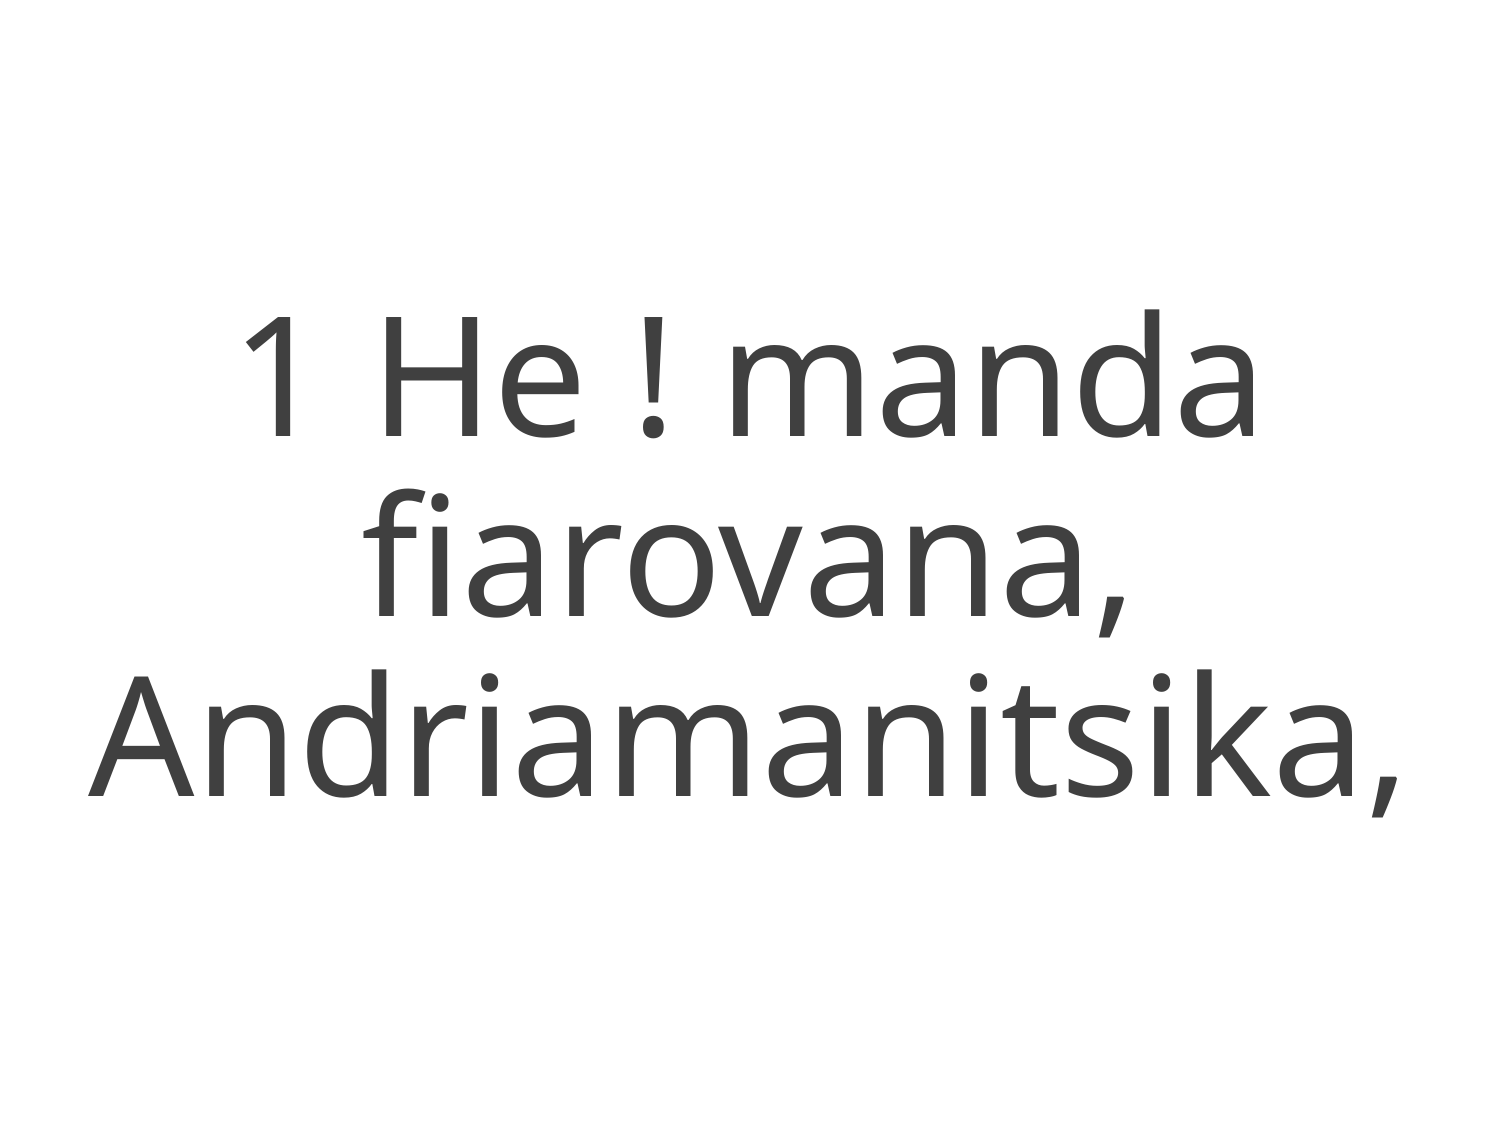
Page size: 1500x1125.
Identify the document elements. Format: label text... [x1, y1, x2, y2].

title 1 He ! manda fiarovana, Andriamanitsika, [0, 453, 1500, 672]
